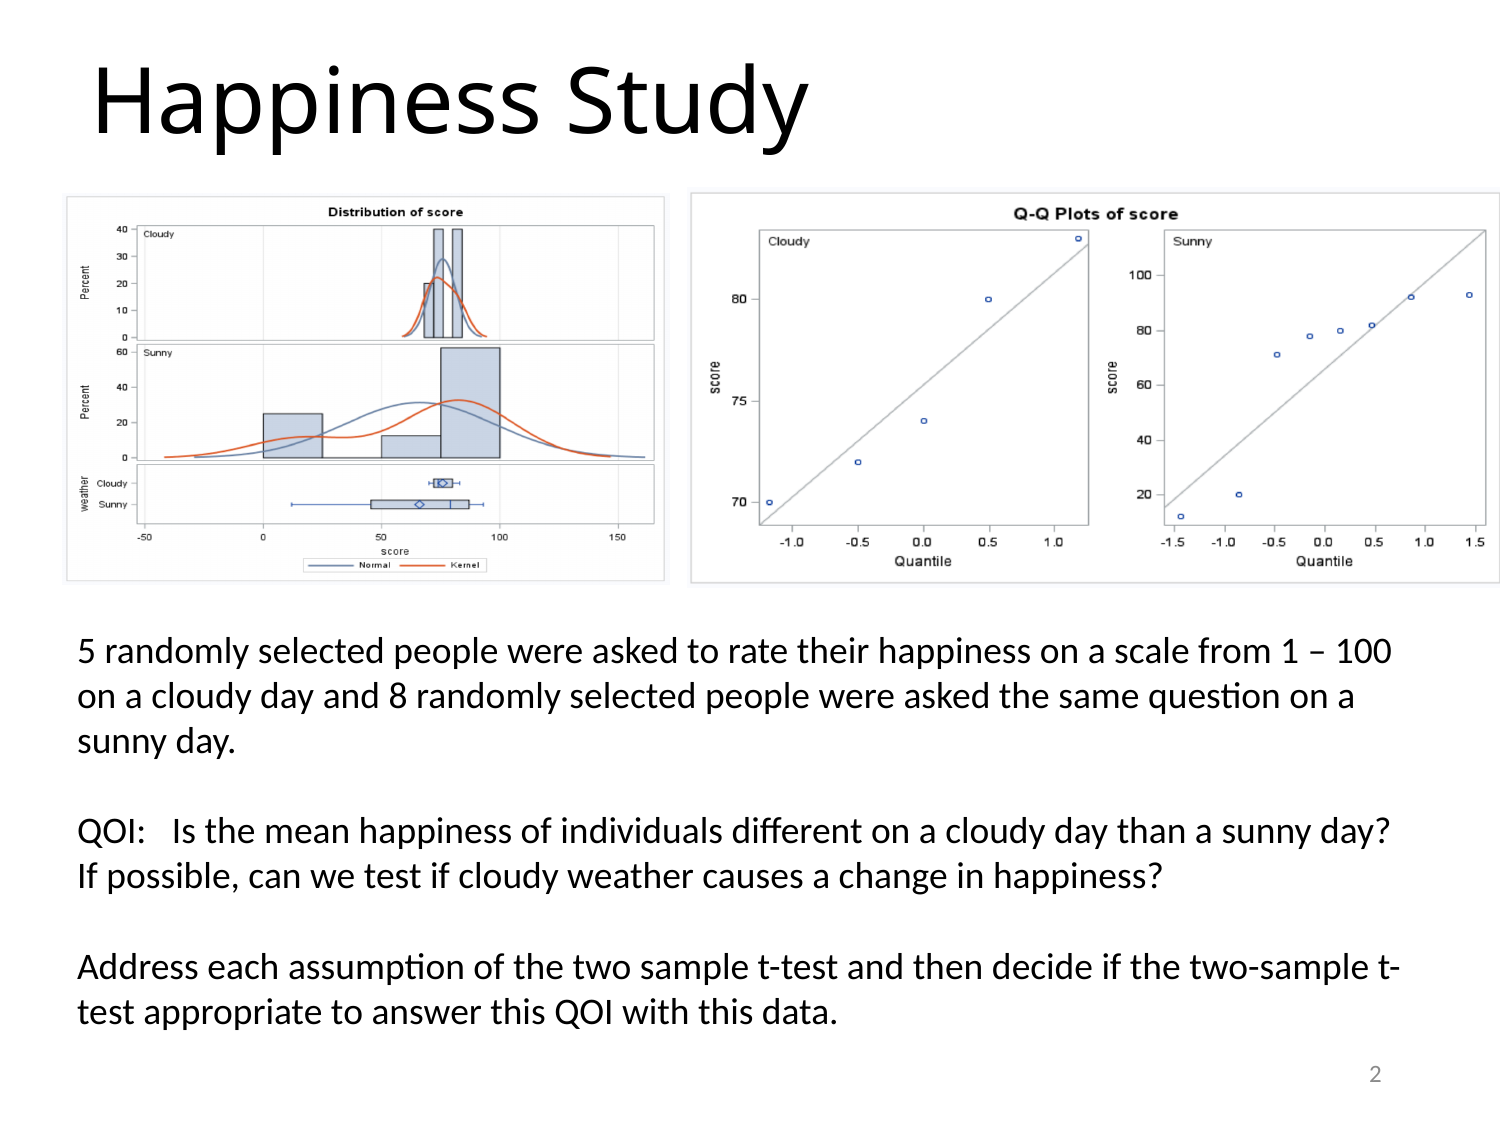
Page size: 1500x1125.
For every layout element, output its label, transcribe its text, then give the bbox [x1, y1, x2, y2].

picture [62, 193, 670, 585]
text_box 5 randomly selected people were asked to rate their happiness on a scale from 1 – 100 on a cloudy day and 8 randomly selected people were asked the same question on a sunny day. QOI: Is the mean happiness of individuals different on a cloudy day than a sunny day? If possible, can we test if cloudy weather causes a change in happiness? [62, 618, 1425, 904]
slide_number 2 [1059, 1042, 1397, 1103]
picture [687, 187, 1500, 588]
text_box Address each assumption of the two sample t-test and then decide if the two-sample t-test appropriate to answer this QOI with this data. [62, 934, 1425, 1040]
title Happiness Study [75, 45, 1425, 163]
